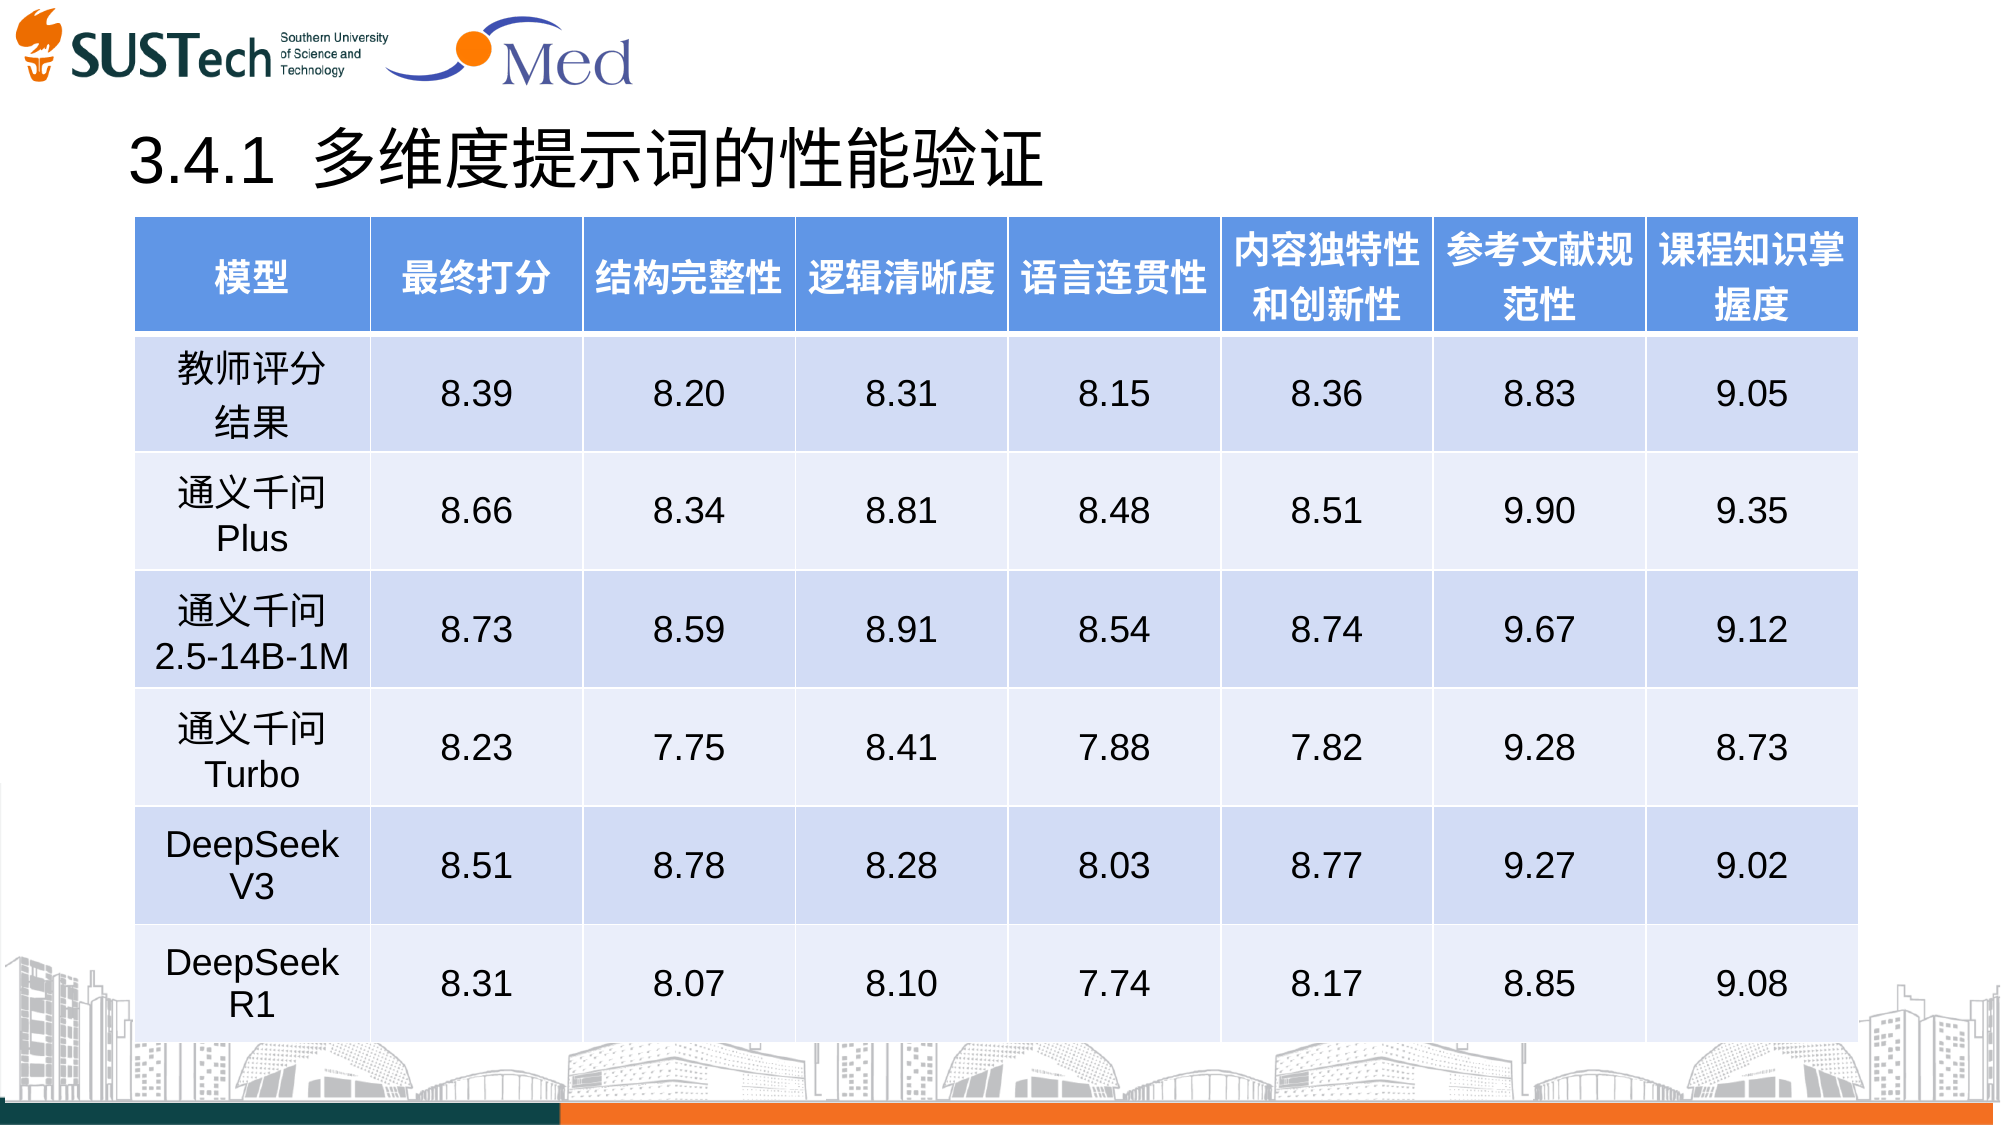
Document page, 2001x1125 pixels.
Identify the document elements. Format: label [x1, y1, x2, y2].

picture [385, 0, 640, 177]
text_box [0, 0, 2000, 1125]
